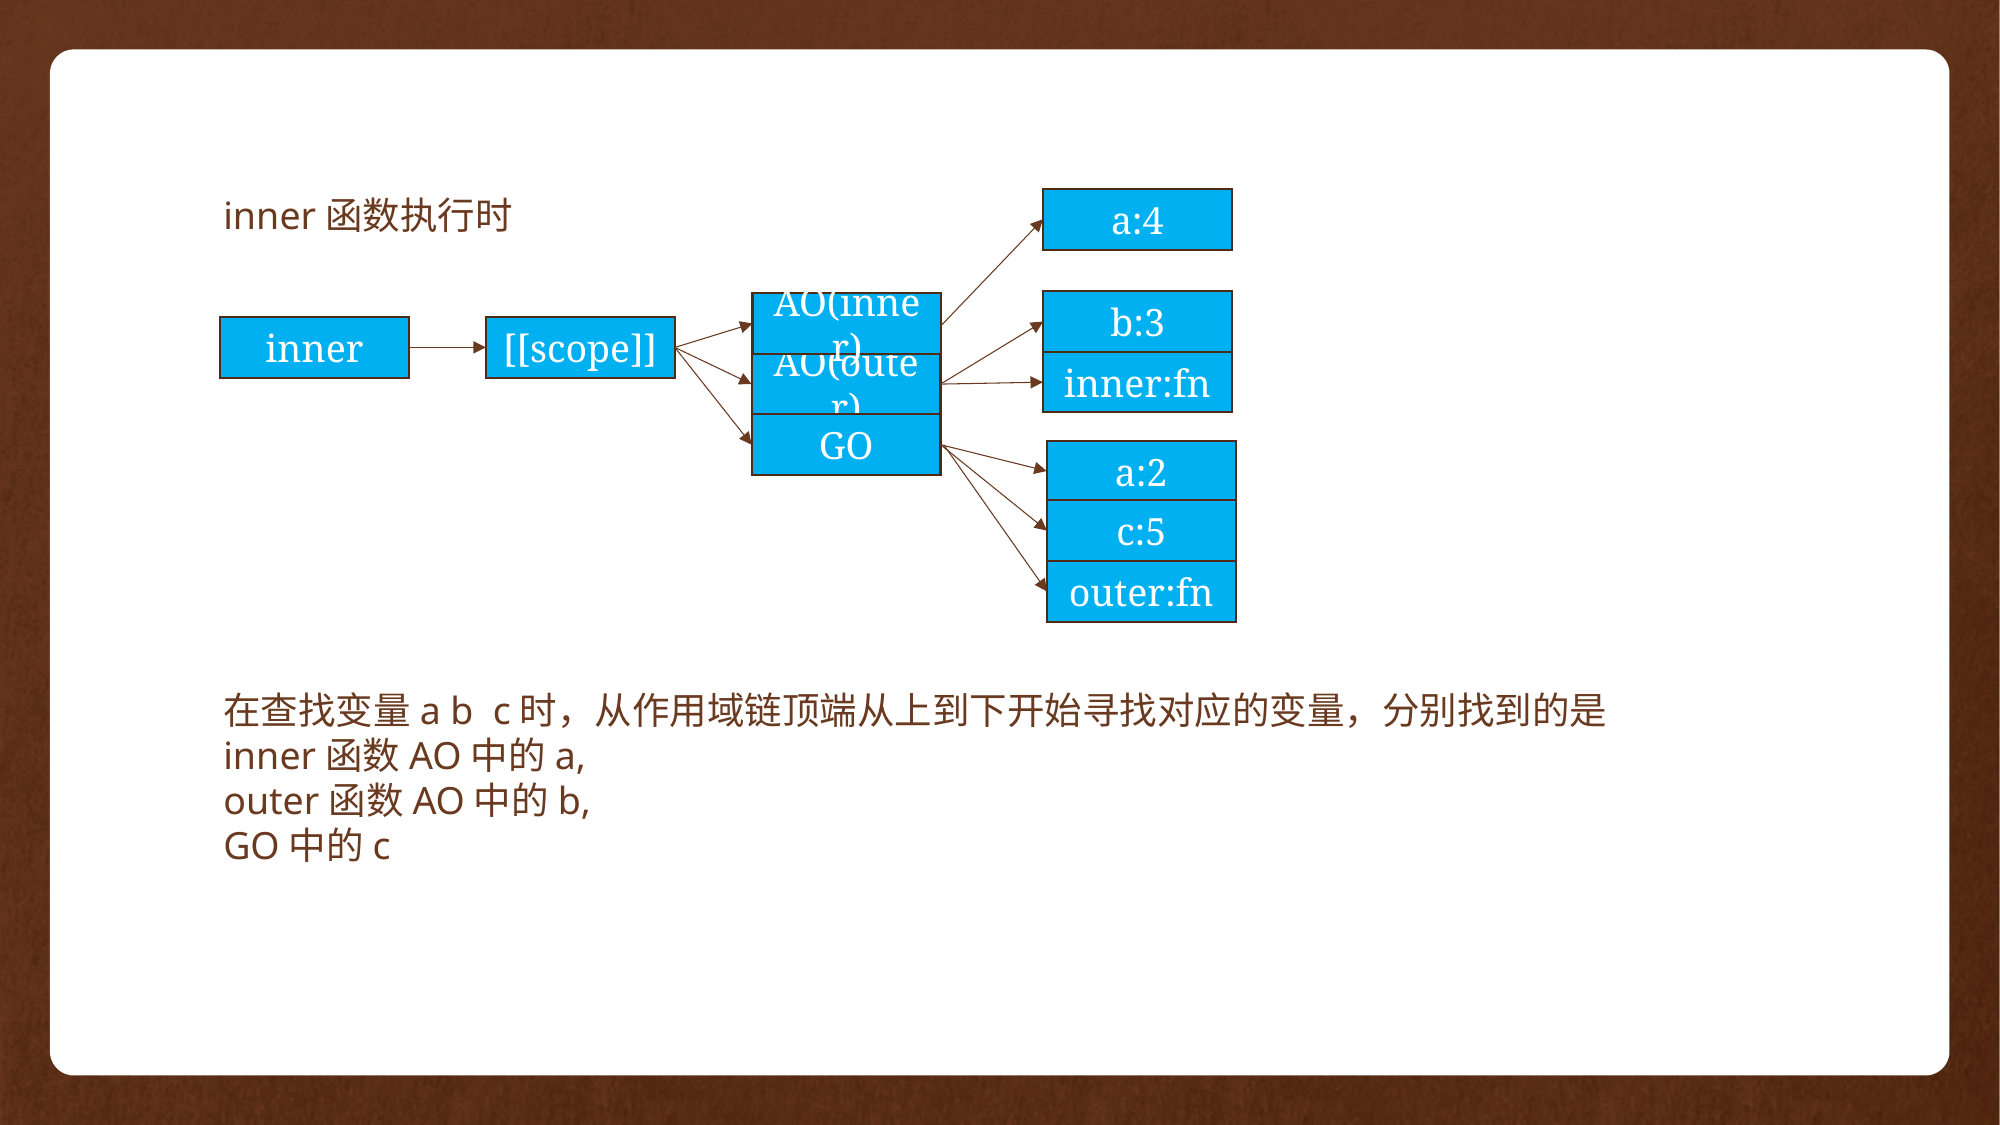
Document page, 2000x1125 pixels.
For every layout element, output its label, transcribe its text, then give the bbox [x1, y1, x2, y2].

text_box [940, 321, 1044, 385]
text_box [674, 348, 752, 445]
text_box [674, 323, 753, 348]
text_box outer:fn [1046, 560, 1237, 623]
list inner函数执行时 在查找变量a b c时，从作用域链顶端从上到下开始寻找对应的变量，分别找到的是 inner函数AO中的a, outer函数AO中的b, GO中的c [208, 184, 1685, 1012]
text_box b:3 [1043, 290, 1233, 351]
text_box AO(inner) [751, 292, 940, 355]
text_box GO [751, 413, 942, 476]
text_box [940, 219, 1043, 327]
text_box inner:fn [1042, 351, 1233, 413]
text_box a:4 [1042, 188, 1233, 251]
text_box inner [219, 316, 410, 379]
text_box a:2 [1046, 440, 1237, 499]
text_box [[scope]] [485, 316, 676, 379]
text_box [943, 444, 1047, 592]
text_box c:5 [1047, 499, 1237, 560]
text_box AO(outer) [752, 355, 942, 413]
